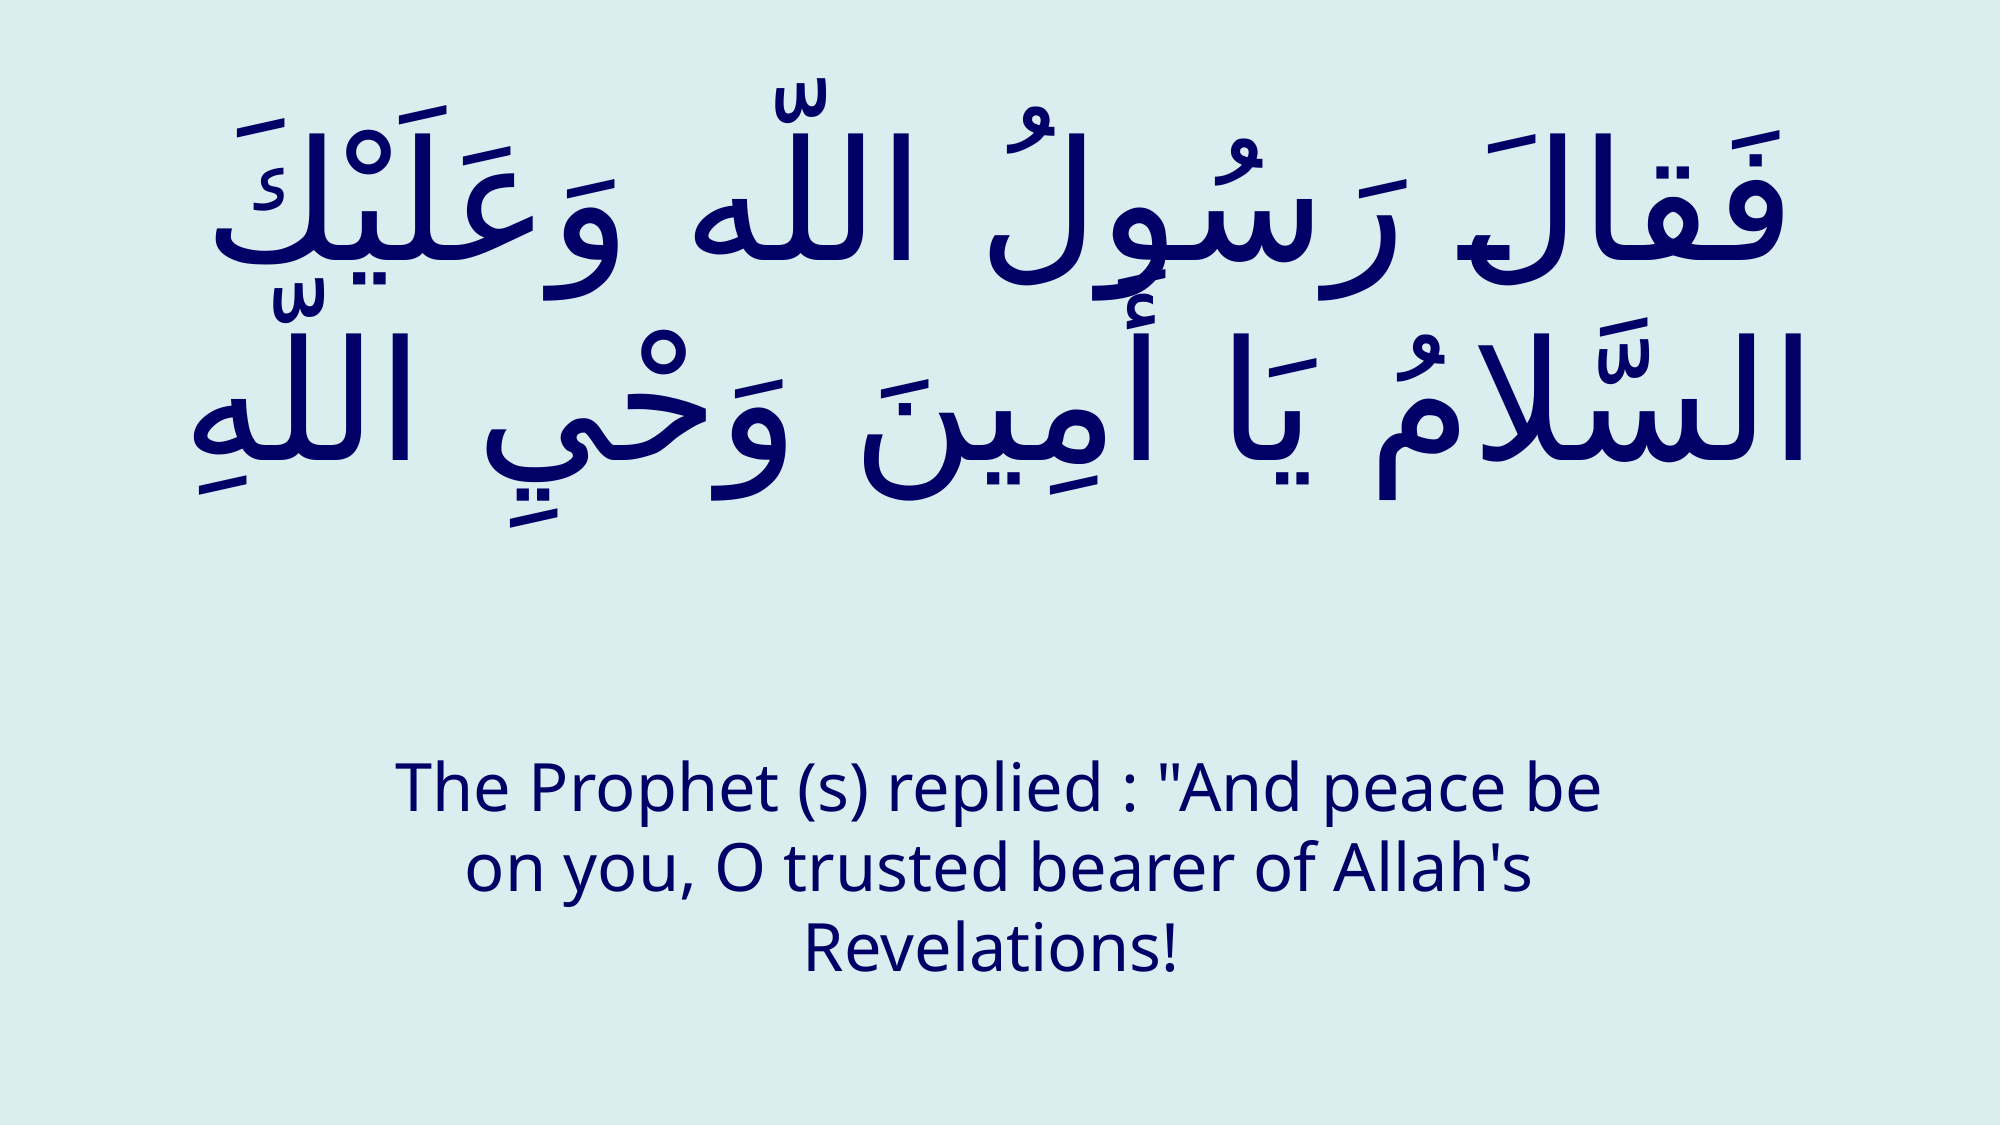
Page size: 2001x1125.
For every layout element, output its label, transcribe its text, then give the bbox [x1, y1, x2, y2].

title فَقالَ رَسُولُ اللّه وَعَلَيْكَ السَّلامُ يَا أَمِينَ وَحْيِ اللّهِ [0, 200, 2000, 388]
list The Prophet (s) replied : "And peace be on you, O trusted bearer of Allah's Revelations! [356, 737, 1644, 1050]
